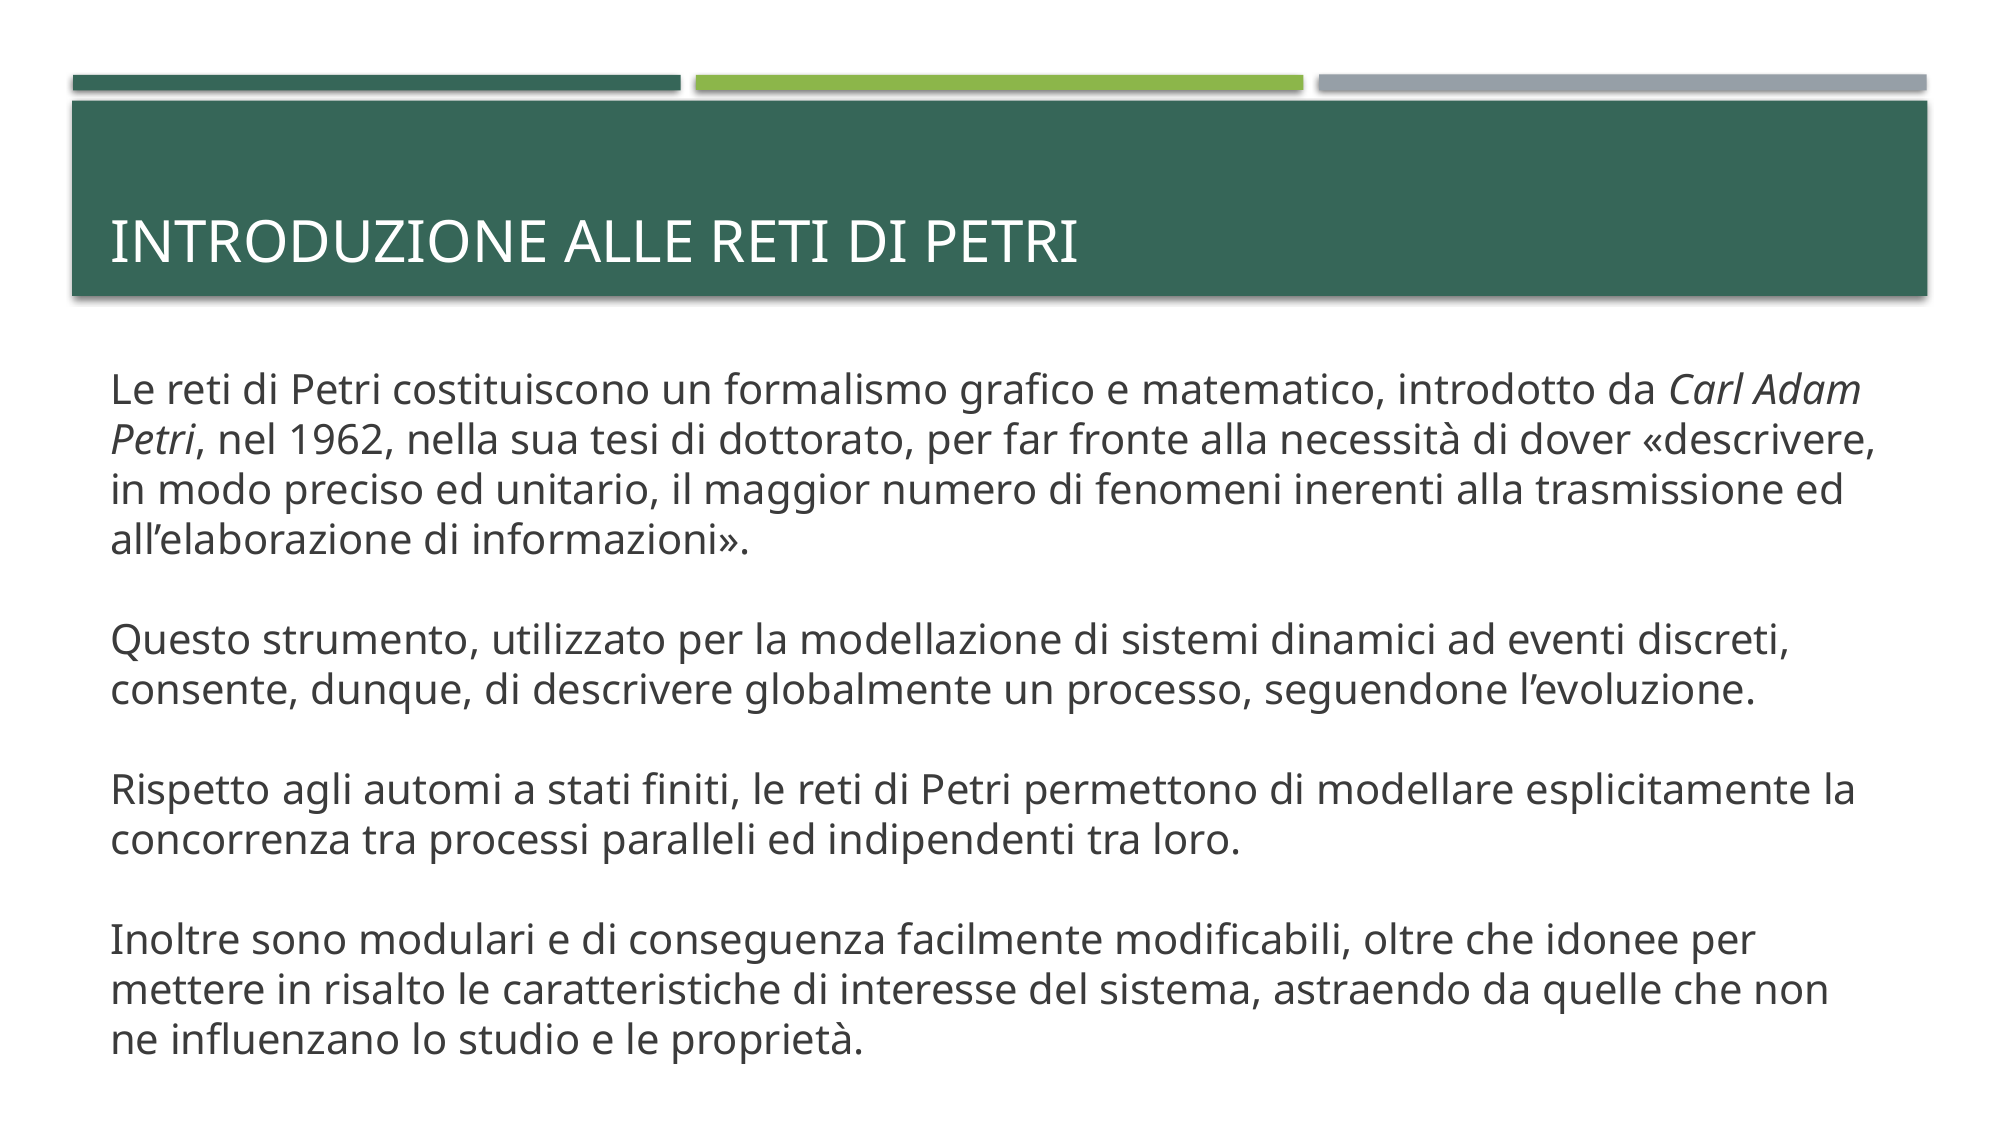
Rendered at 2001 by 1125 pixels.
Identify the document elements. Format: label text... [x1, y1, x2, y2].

title Introduzione alle reti di petri [95, 115, 1905, 282]
text_box Le reti di Petri costituiscono un formalismo grafico e matematico, introdotto da Carl Adam Petri, nel 1962, nella sua tesi di dottorato, per far fronte alla necessità di dover «descrivere, in modo preciso ed unitario, il maggior numero di fenomeni inerenti alla trasmissione ed all’elaborazione di informazioni». Questo strumento, utilizzato per la modellazione di sistemi dinamici ad eventi discreti, consente, dunque, di descrivere globalmente un processo, seguendone l’evoluzione. Rispetto agli automi a stati finiti, le reti di Petri permettono di modellare esplicitamente la concorrenza tra processi paralleli ed indipendenti tra loro. Inoltre sono modulari e di conseguenza facilmente modificabili, oltre che idonee per mettere in risalto le caratteristiche di interesse del sistema, astraendo da quelle che non ne influenzano lo studio e le proprietà. [95, 355, 1905, 1071]
